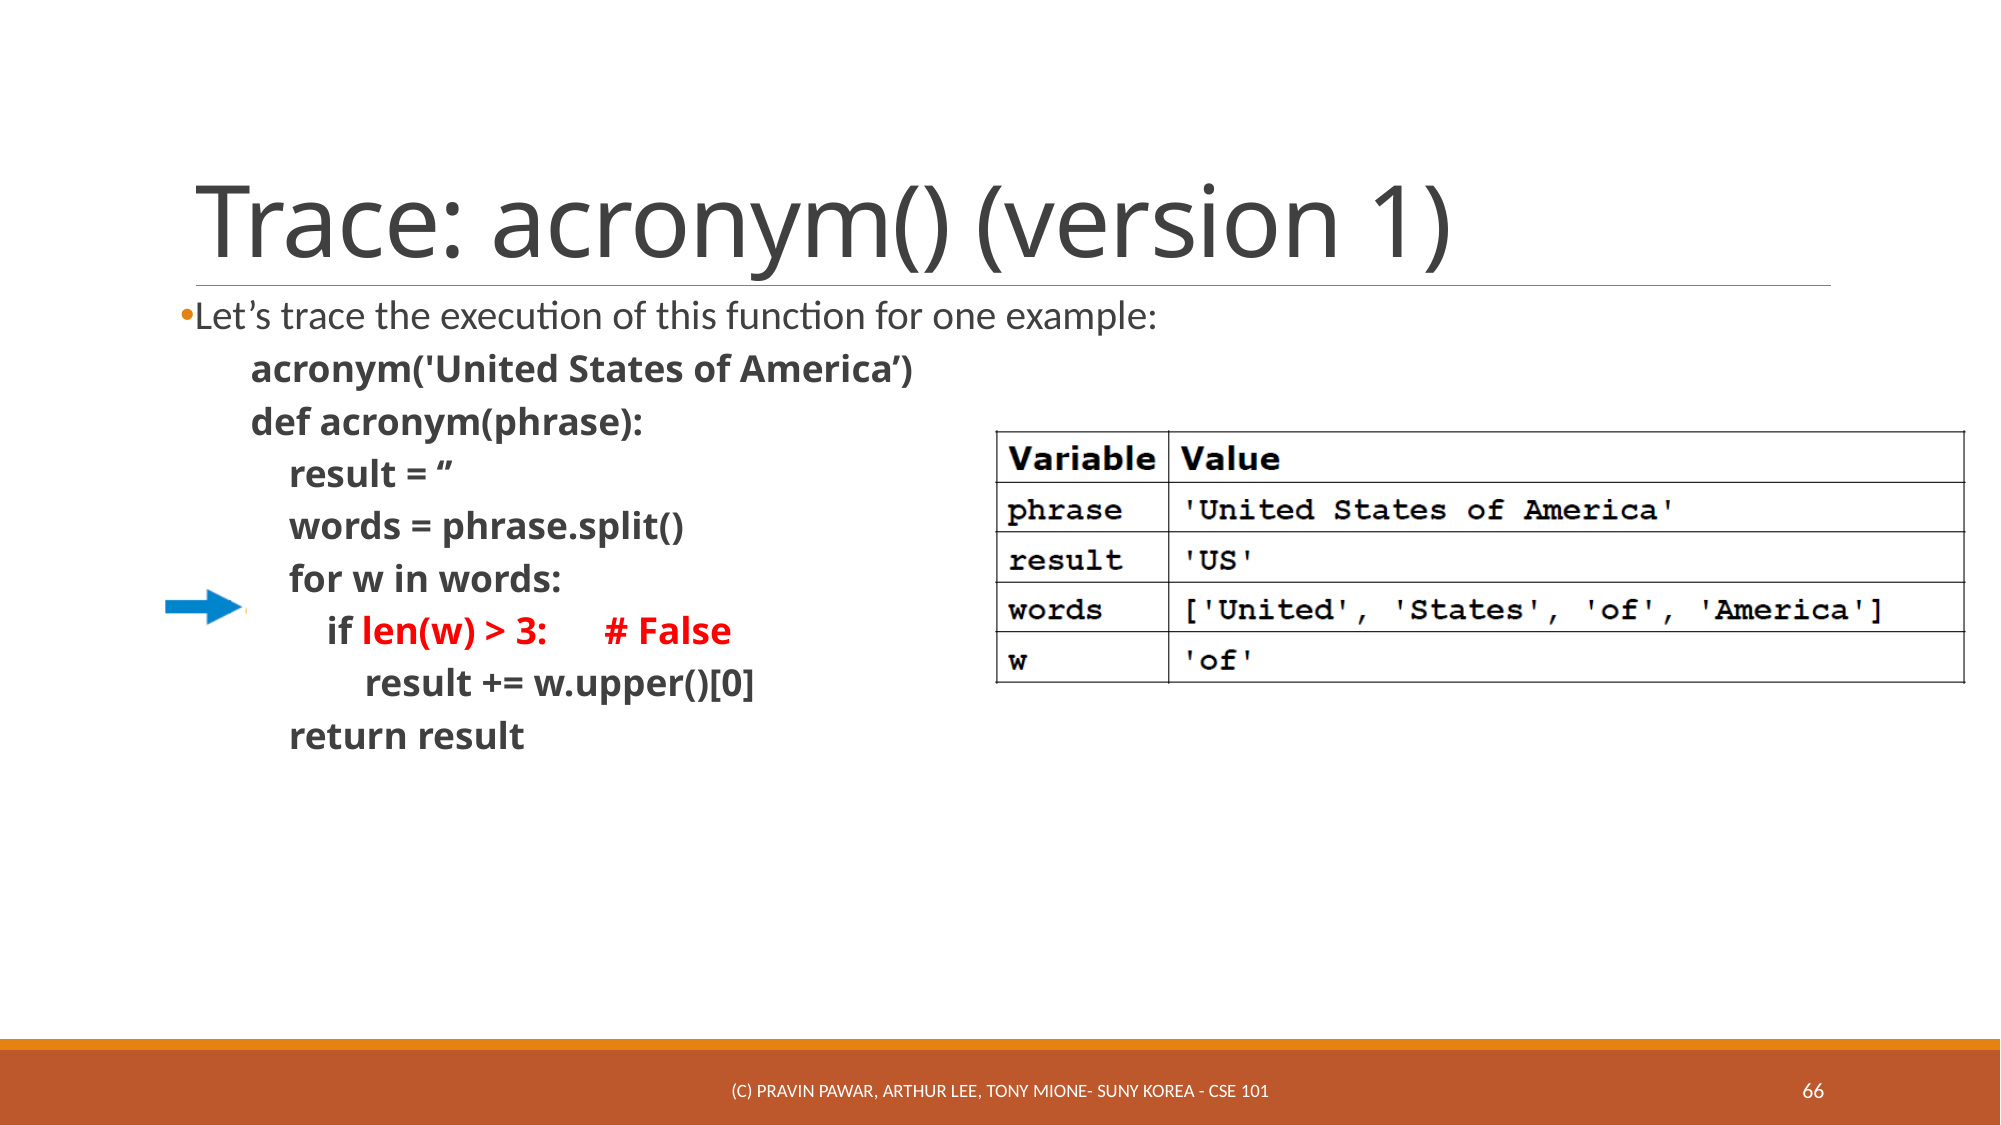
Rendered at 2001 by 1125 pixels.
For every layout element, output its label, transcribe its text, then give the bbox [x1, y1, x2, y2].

title Trace: acronym() (version 1) [180, 47, 1830, 285]
list Let’s trace the execution of this function for one example: acronym('United States of America’) def acronym(phrase): result = ‘’ words = phrase.split() for w in words: if len(w) > 3: # False result += w.upper()[0] return result [180, 286, 1830, 767]
slide_number 66 [1624, 1059, 1840, 1120]
picture [151, 579, 247, 632]
footer (c) Pravin Pawar, Arthur Lee, Tony Mione- SUNY Korea - CSE 101 [604, 1059, 1396, 1120]
picture [989, 426, 1972, 687]
